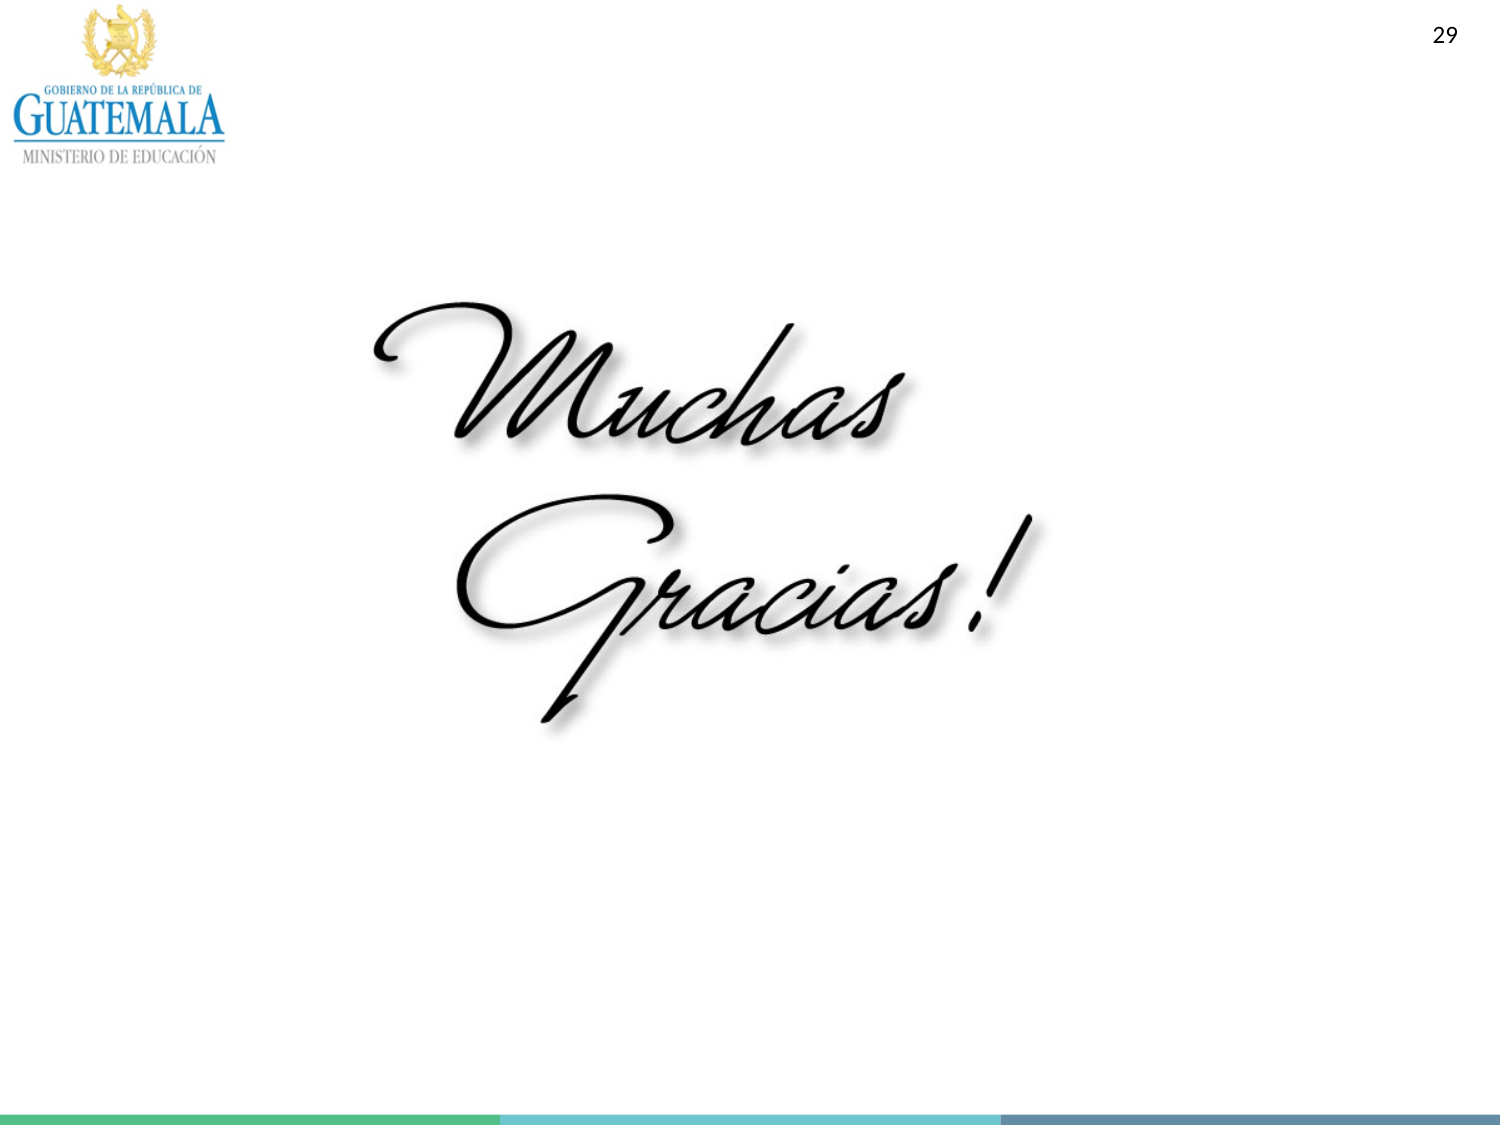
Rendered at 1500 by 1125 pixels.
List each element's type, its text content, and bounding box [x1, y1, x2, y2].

text_box 29 [1417, 11, 1477, 57]
picture [0, 0, 235, 177]
picture [363, 292, 1062, 751]
